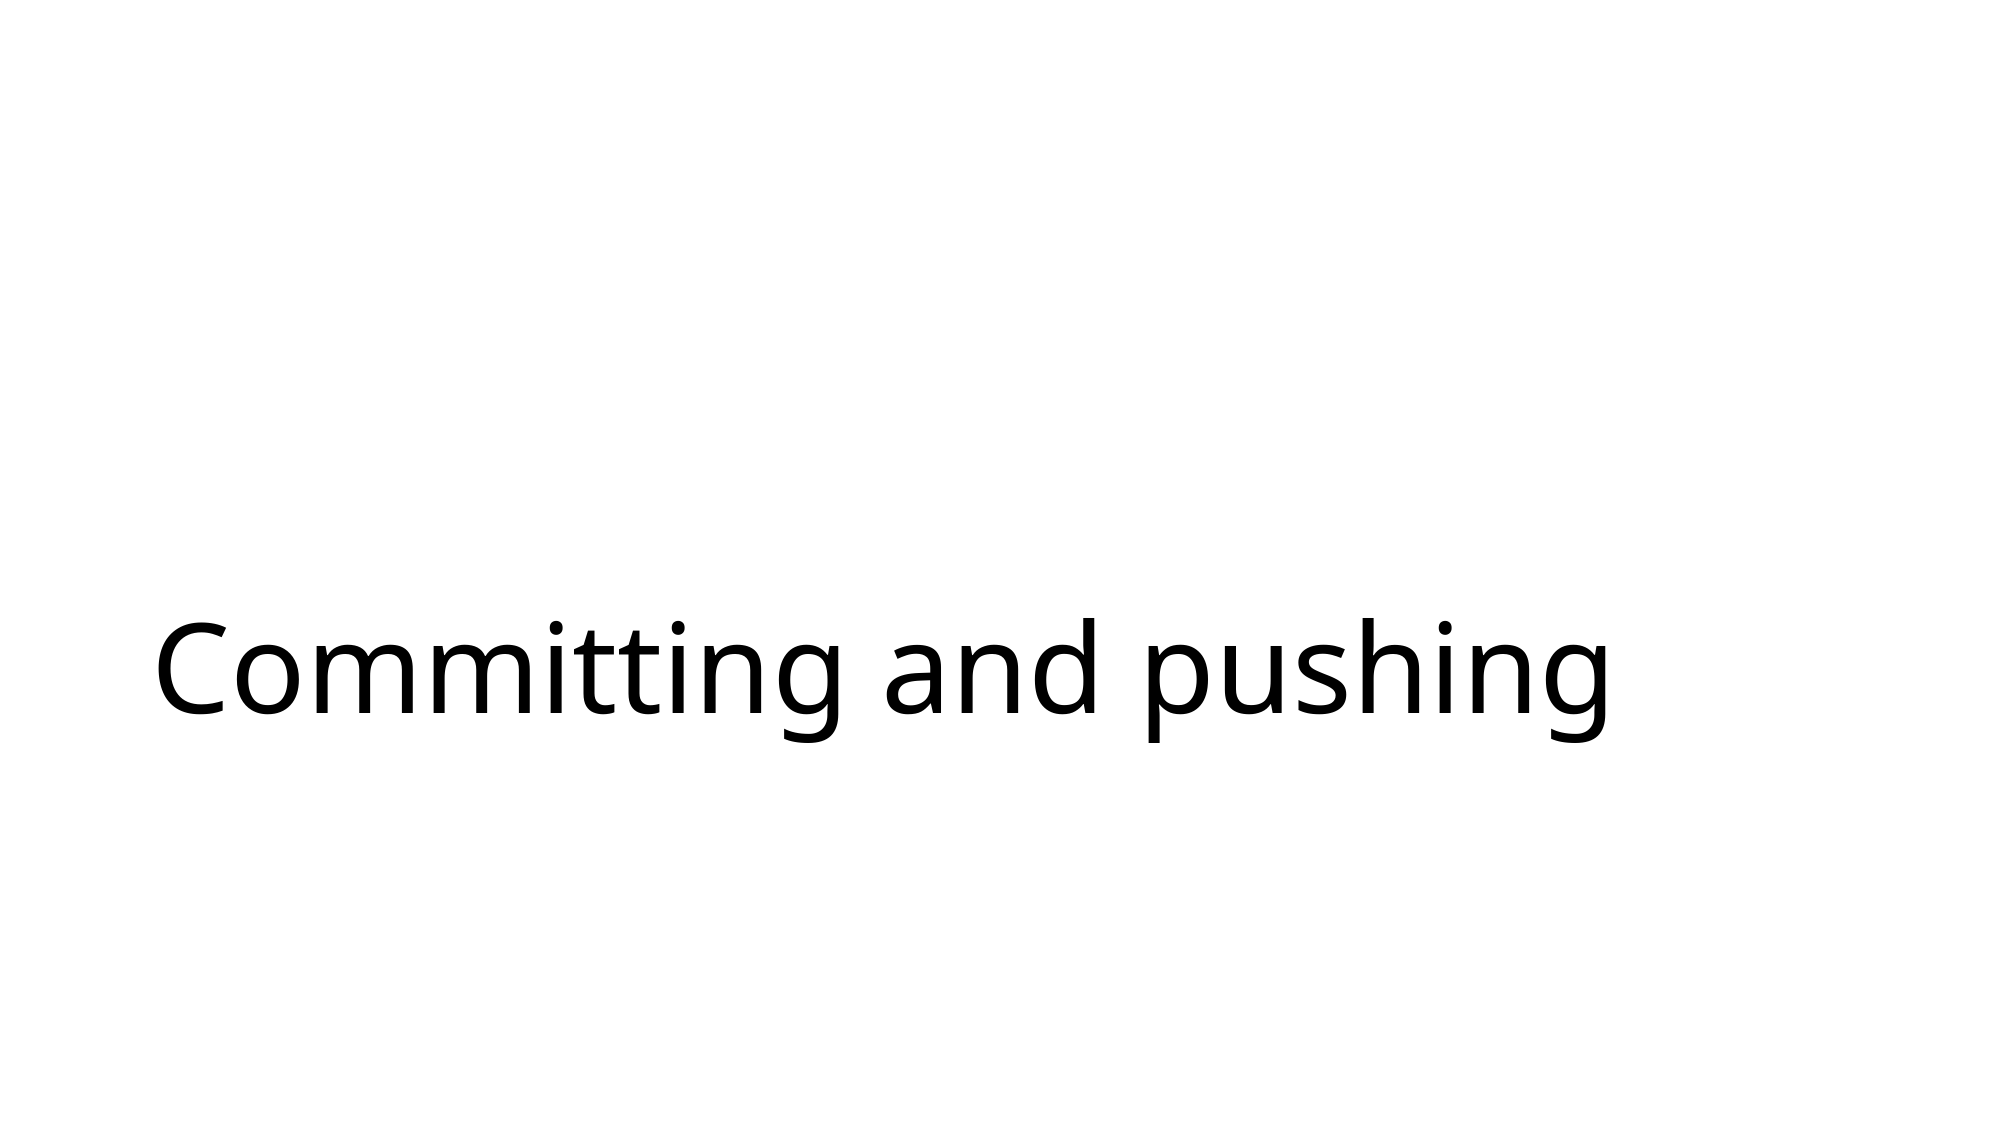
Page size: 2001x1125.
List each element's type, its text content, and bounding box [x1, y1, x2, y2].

title Committing and pushing [136, 280, 1862, 749]
